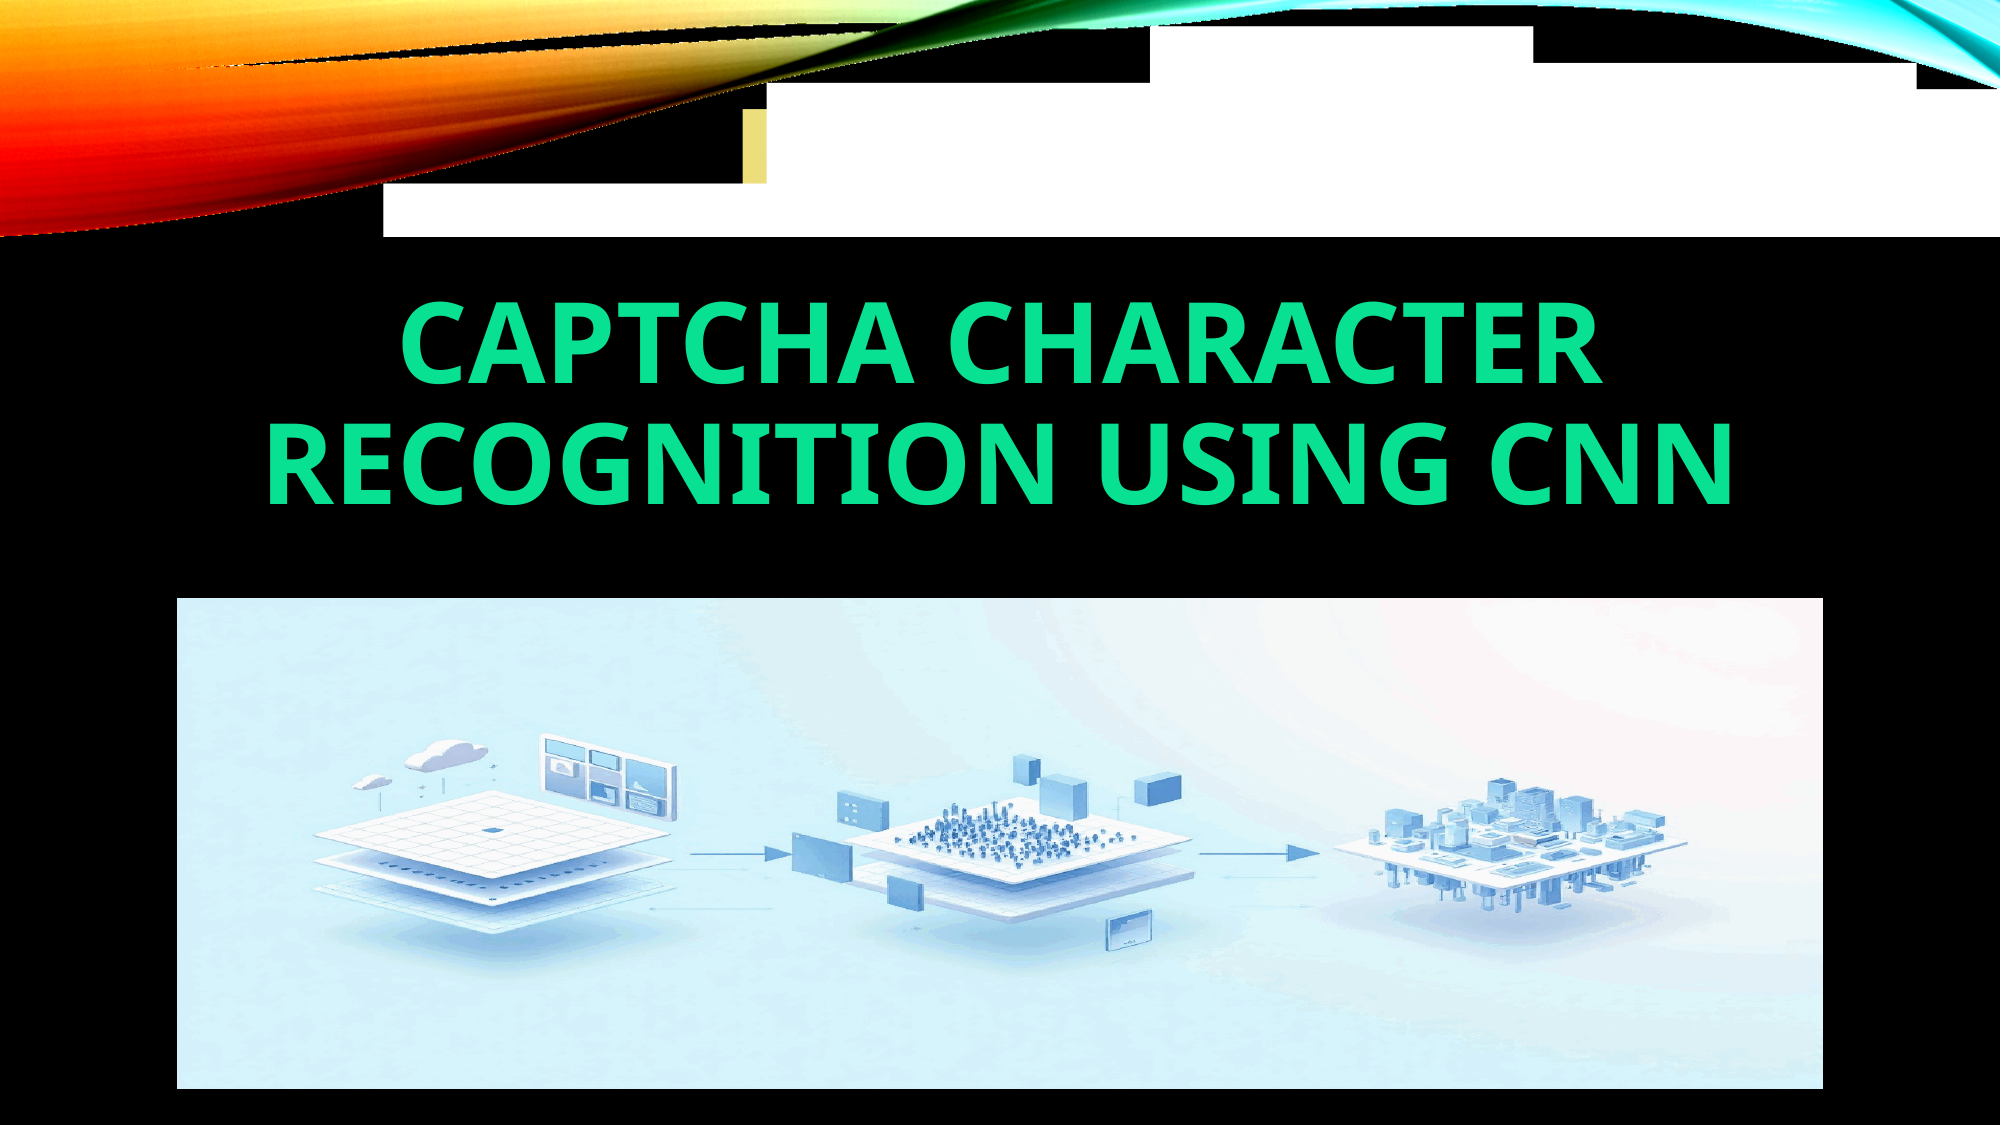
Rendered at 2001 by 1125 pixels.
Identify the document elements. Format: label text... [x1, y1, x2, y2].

picture [0, 0, 2000, 237]
title CAPTCHA Character Recognition Using CNN [150, 202, 1851, 613]
picture [177, 598, 1823, 1089]
